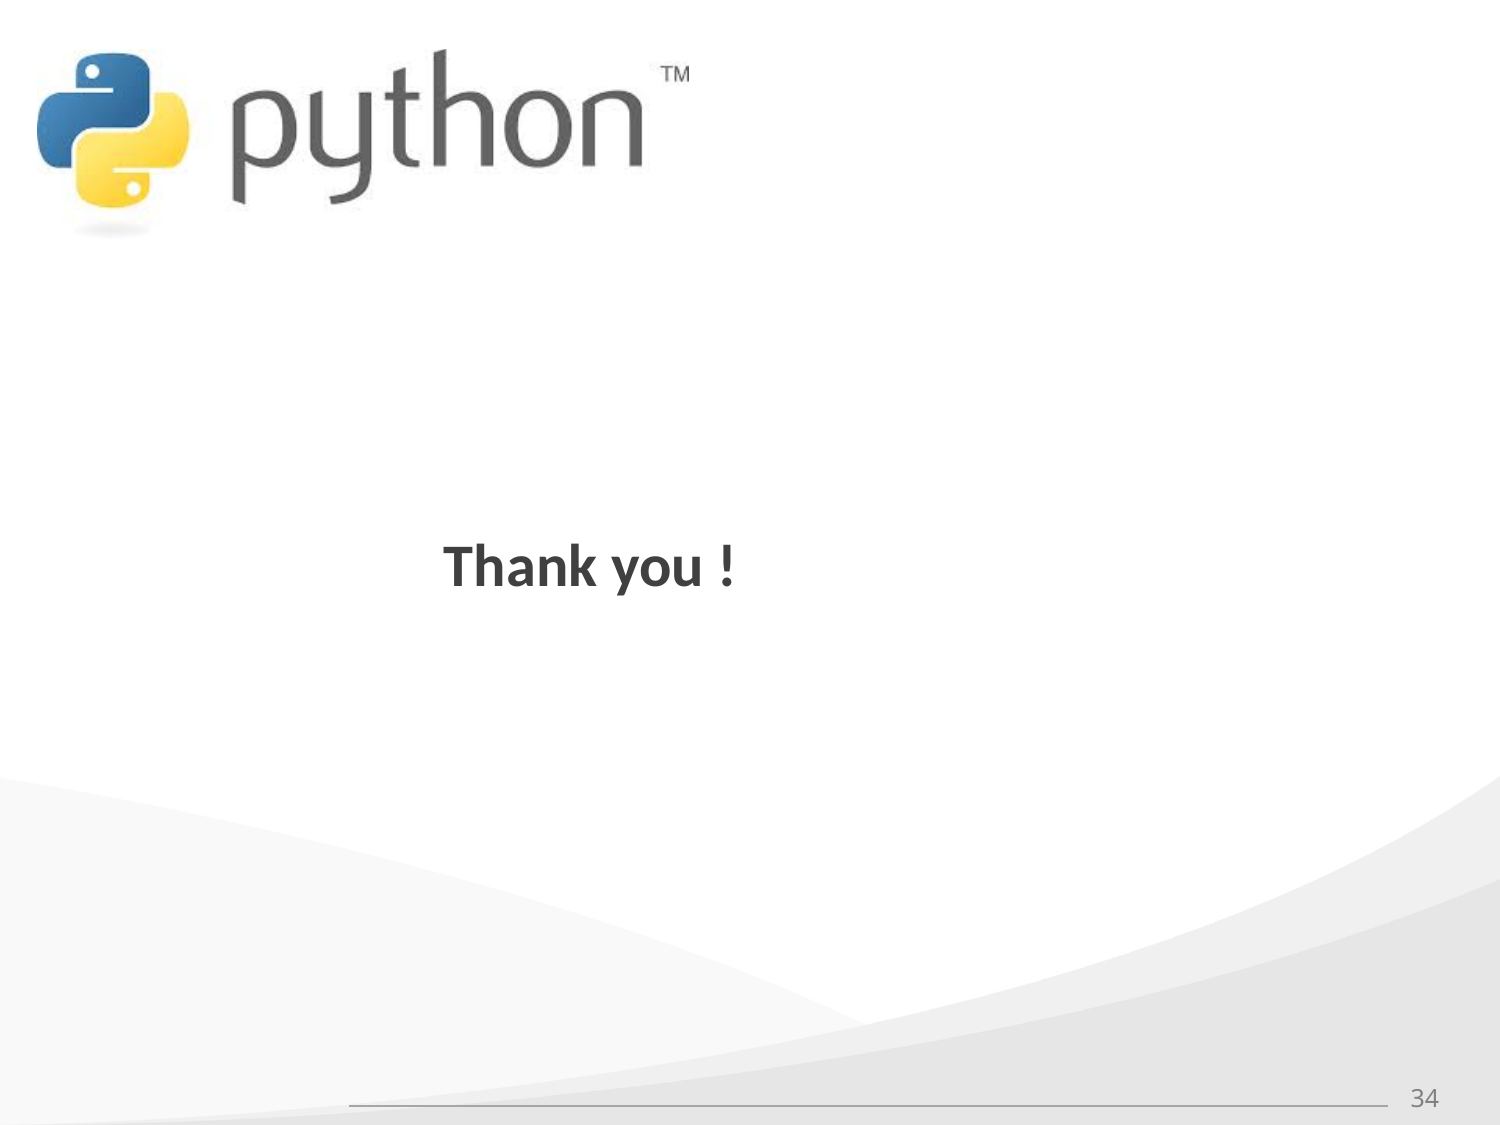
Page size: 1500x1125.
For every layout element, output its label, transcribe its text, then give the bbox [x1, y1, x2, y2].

title Thank you ! [428, 518, 1072, 607]
picture [0, 0, 1500, 1125]
